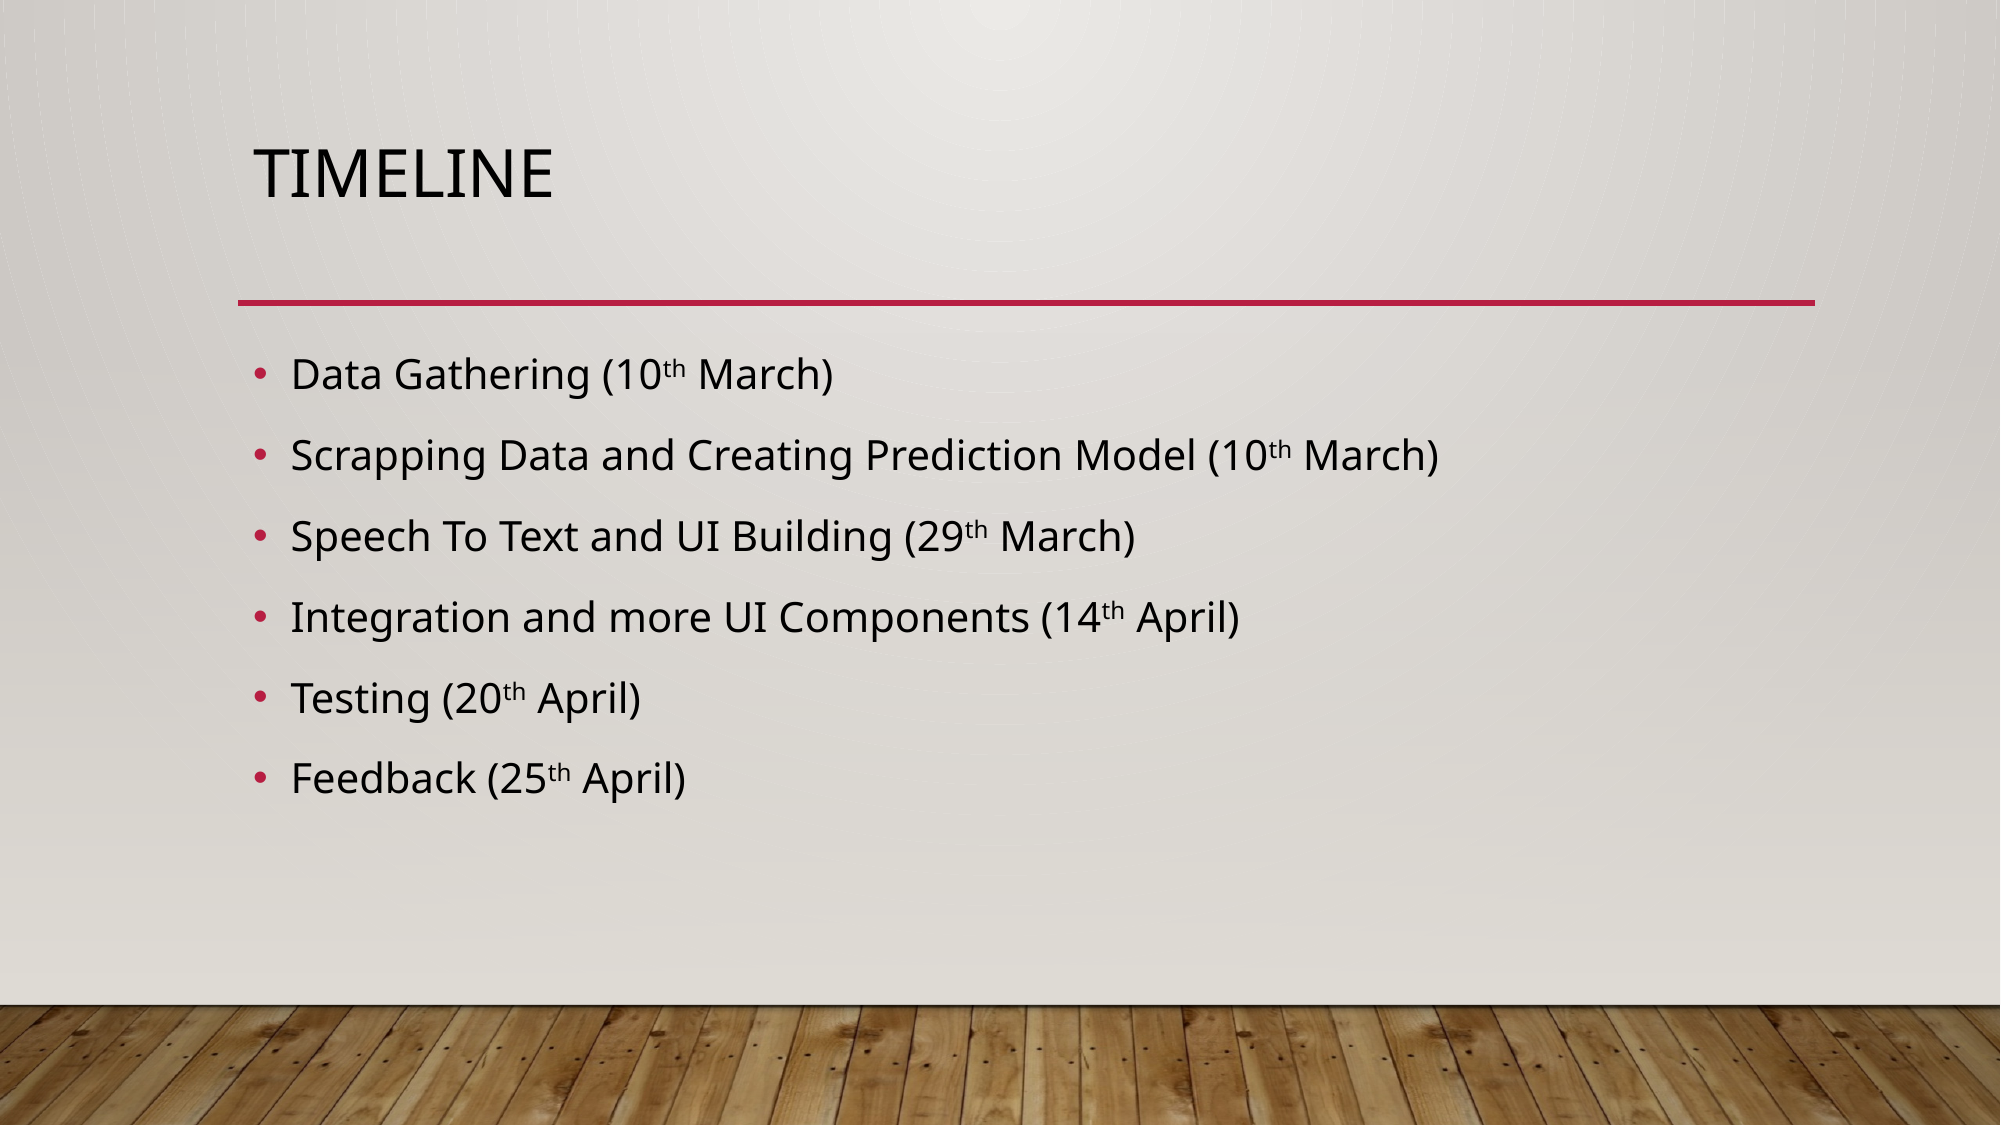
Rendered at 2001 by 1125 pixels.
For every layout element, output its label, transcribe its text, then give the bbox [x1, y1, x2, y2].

picture [0, 1005, 2000, 1125]
list Data Gathering (10th March) Scrapping Data and Creating Prediction Model (10th March) Speech To Text and UI Building (29th March) Integration and more UI Components (14th April) Testing (20th April) Feedback (25th April) [238, 330, 1814, 897]
title TimeLine [238, 131, 1814, 305]
